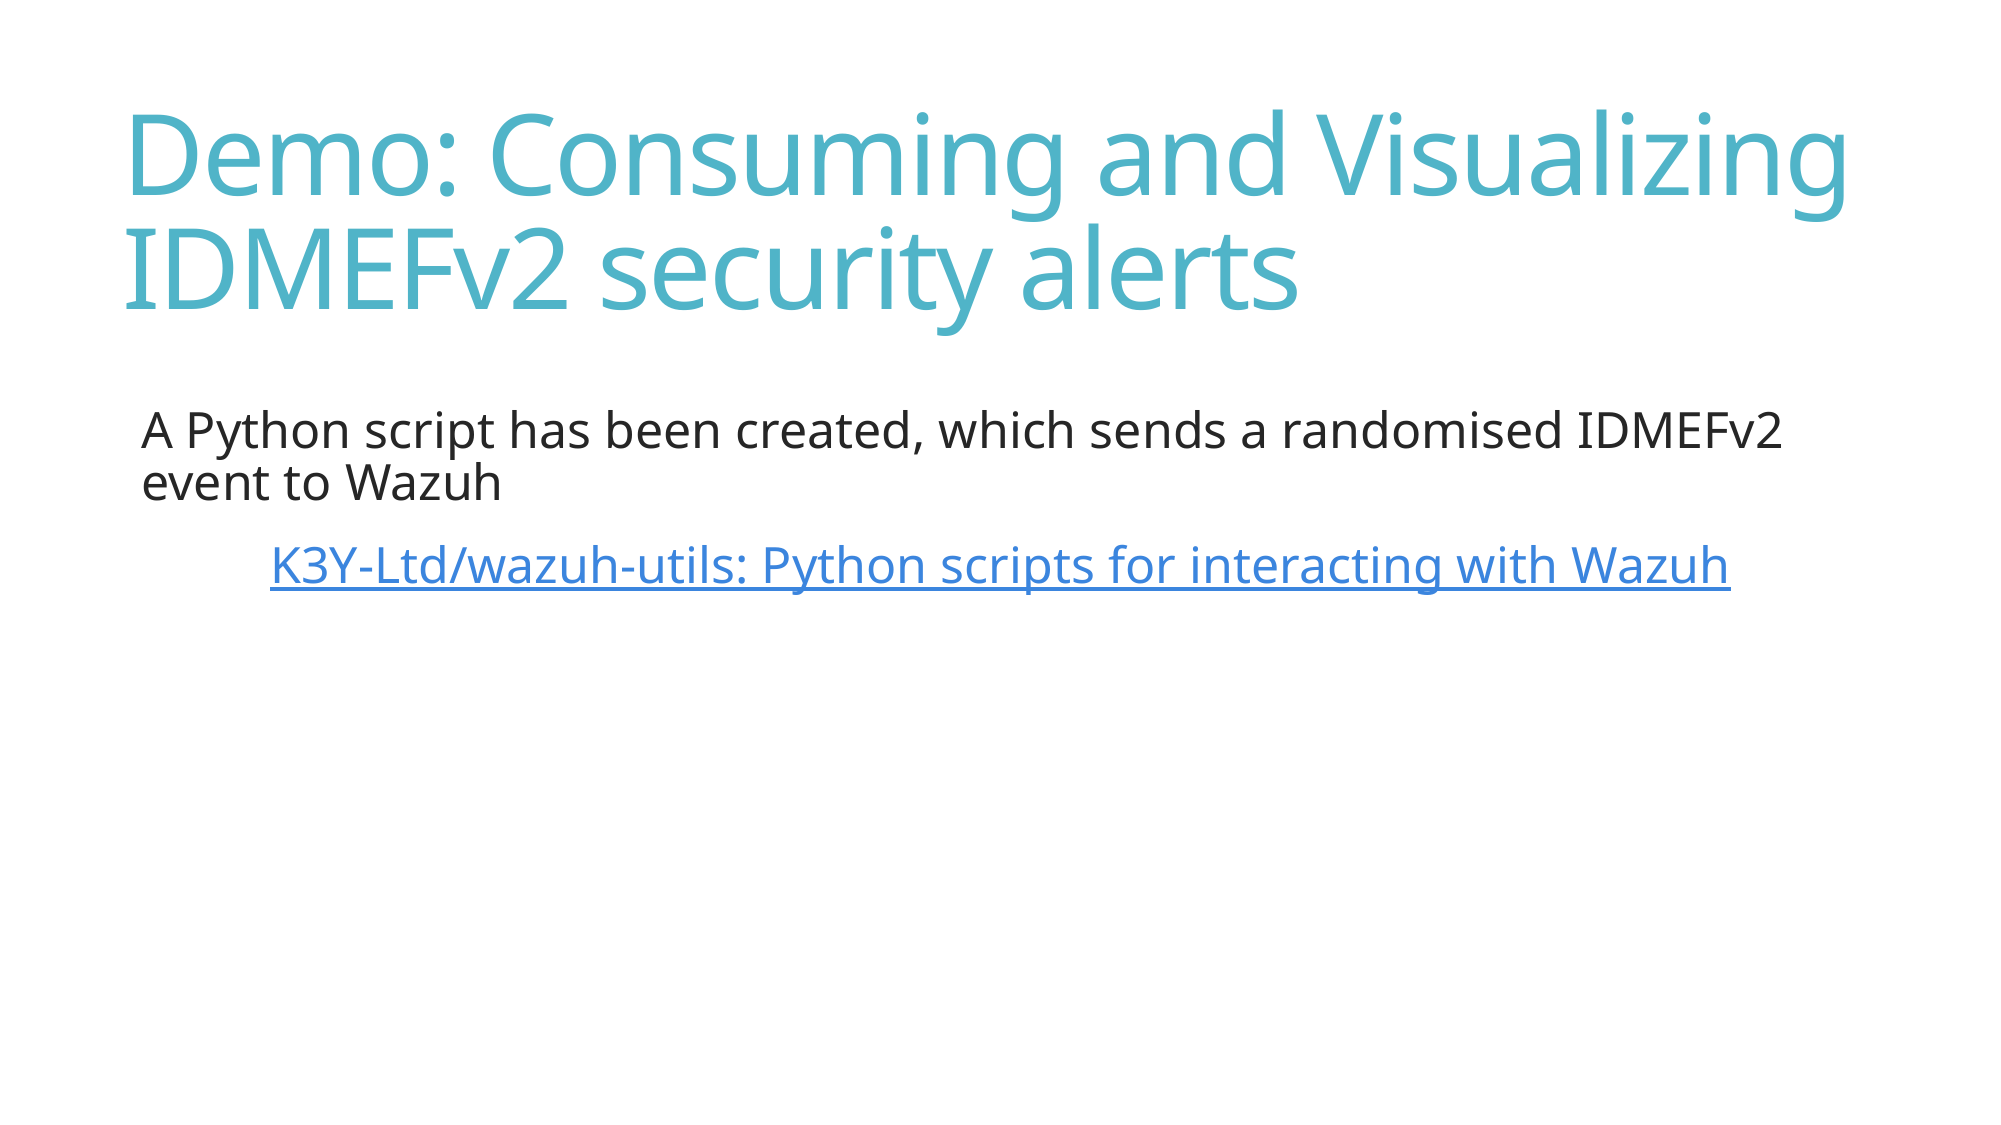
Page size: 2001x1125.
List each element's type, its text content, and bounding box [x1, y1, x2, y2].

title Demo: Consuming and Visualizing IDMEFv2 security alerts [107, 81, 1875, 354]
list A Python script has been created, which sends a randomised IDMEFv2 event to Wazuh K3Y-Ltd/wazuh-utils: Python scripts for interacting with Wazuh [111, 400, 1876, 948]
